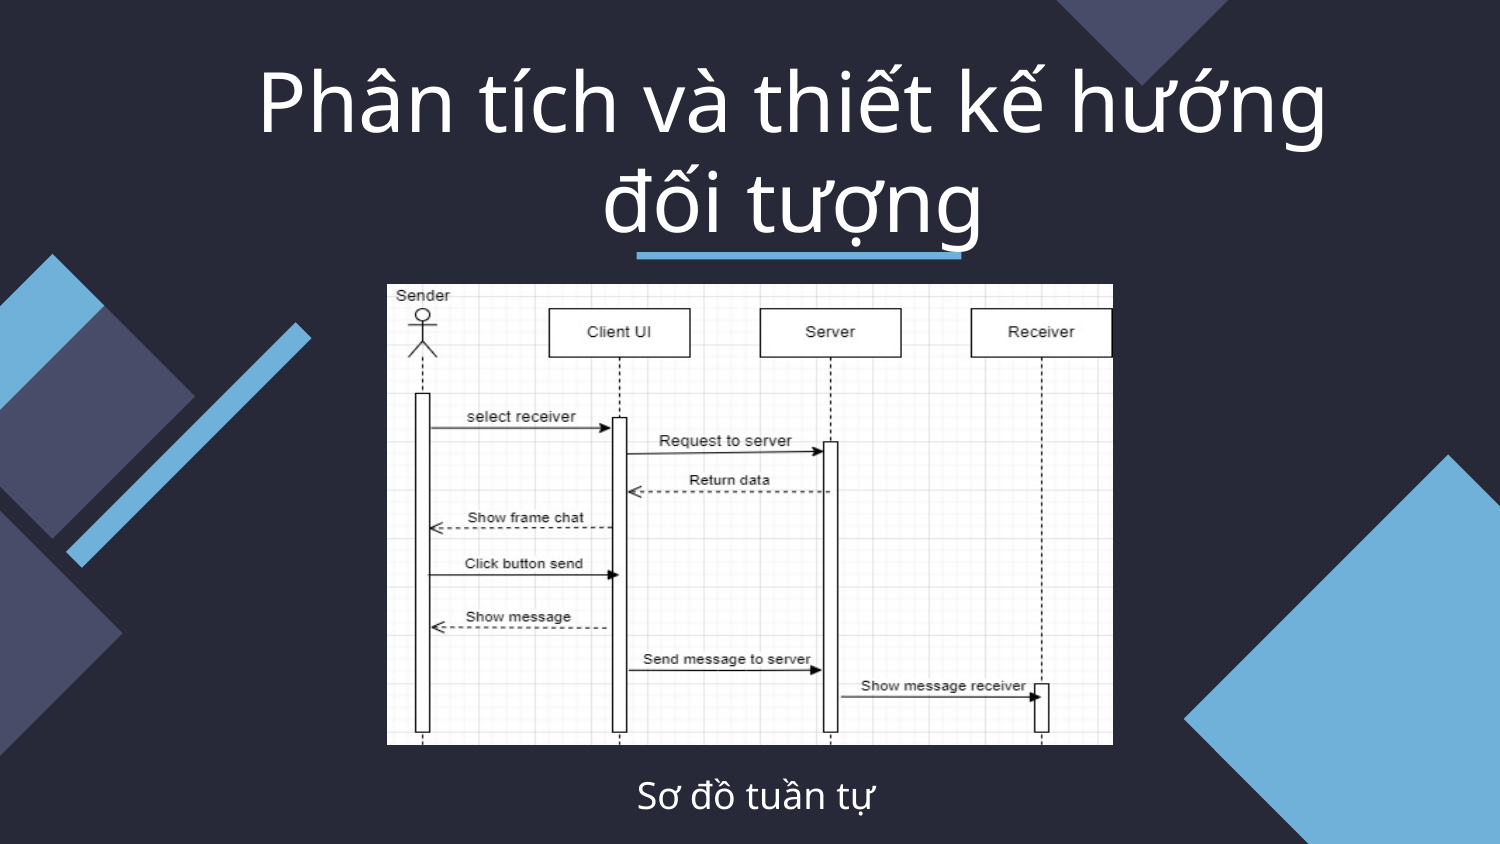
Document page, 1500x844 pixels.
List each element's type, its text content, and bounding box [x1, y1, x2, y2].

subtitle Sơ đồ tuần tự [287, 741, 1225, 844]
title Phân tích và thiết kế hướng đối tượng [200, 9, 1388, 289]
picture [387, 284, 1113, 745]
text_box [636, 252, 962, 260]
